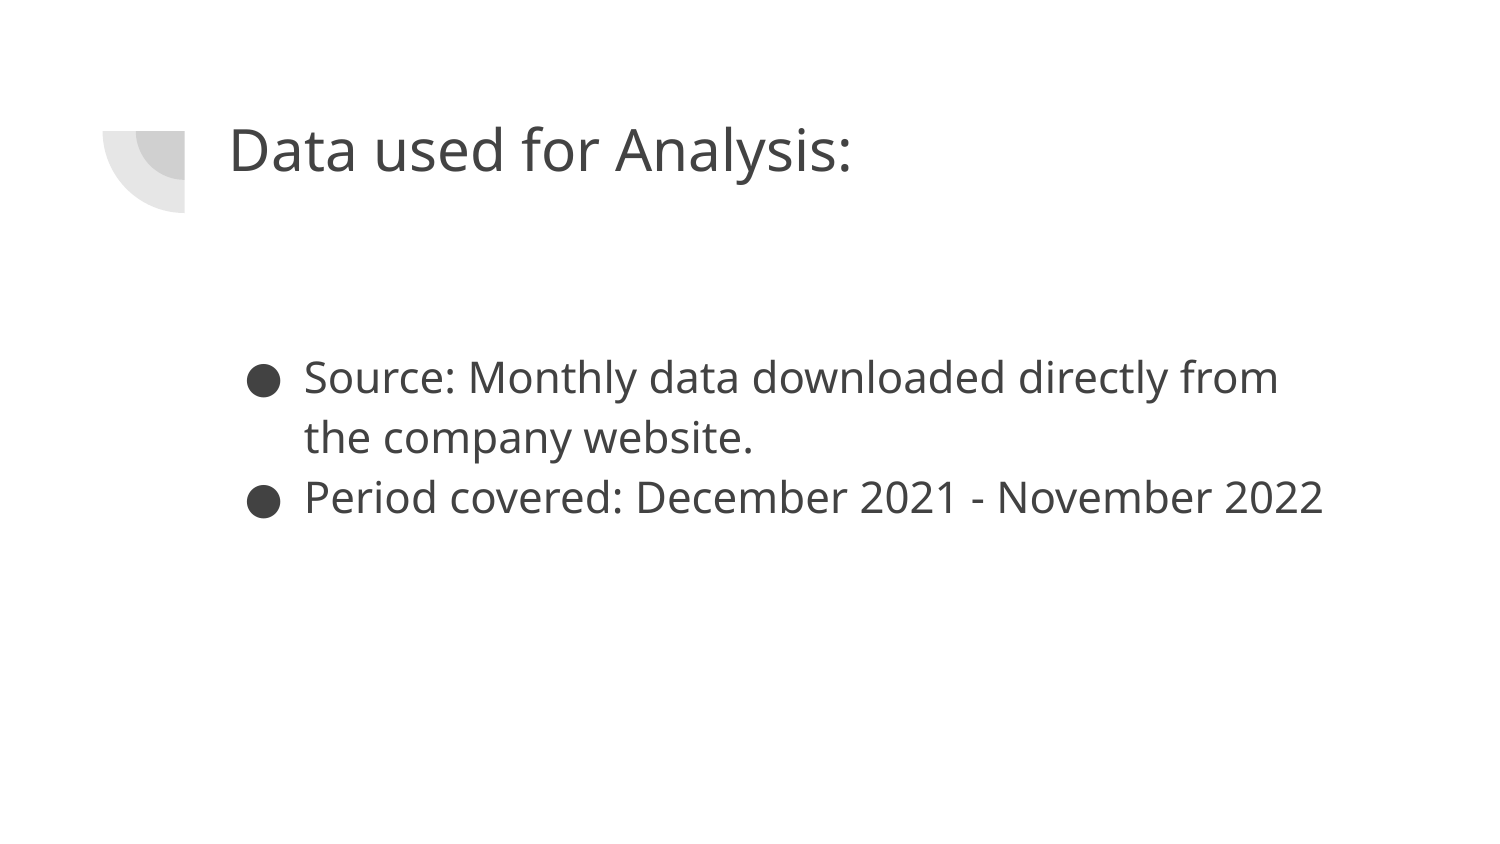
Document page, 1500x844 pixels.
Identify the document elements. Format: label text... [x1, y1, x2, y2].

list Source: Monthly data downloaded directly from the company website. Period covered: December 2021 - November 2022 [213, 326, 1368, 573]
title Data used for Analysis: [213, 98, 1368, 263]
